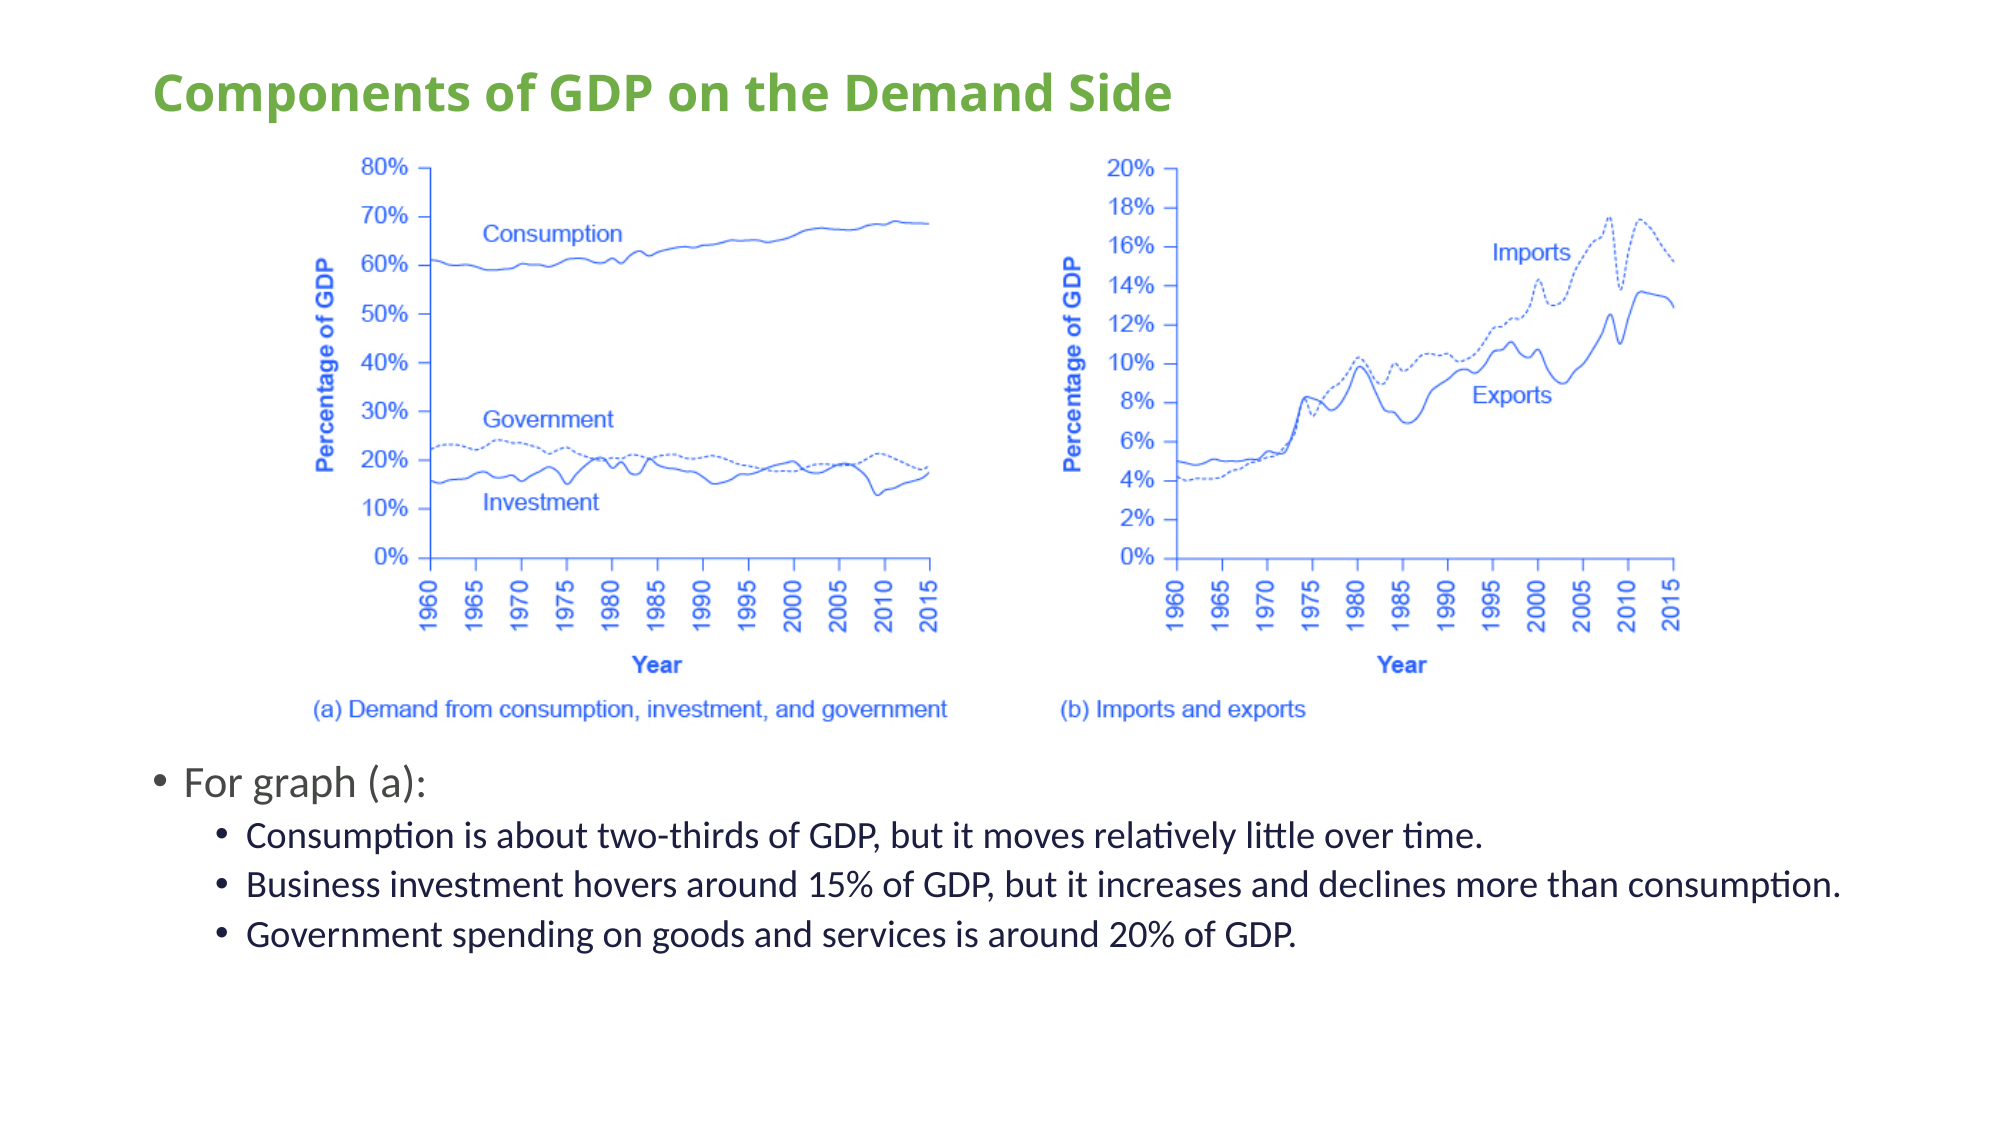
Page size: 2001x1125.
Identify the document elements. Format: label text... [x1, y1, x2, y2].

picture [313, 155, 1687, 726]
list For graph (a): Consumption is about two-thirds of GDP, but it moves relatively little over time. Business investment hovers around 15% of GDP, but it increases and declines more than consumption. Government spending on goods and services is around 20% of GDP. [137, 751, 1863, 1006]
title Components of GDP on the Demand Side [137, 59, 1863, 130]
